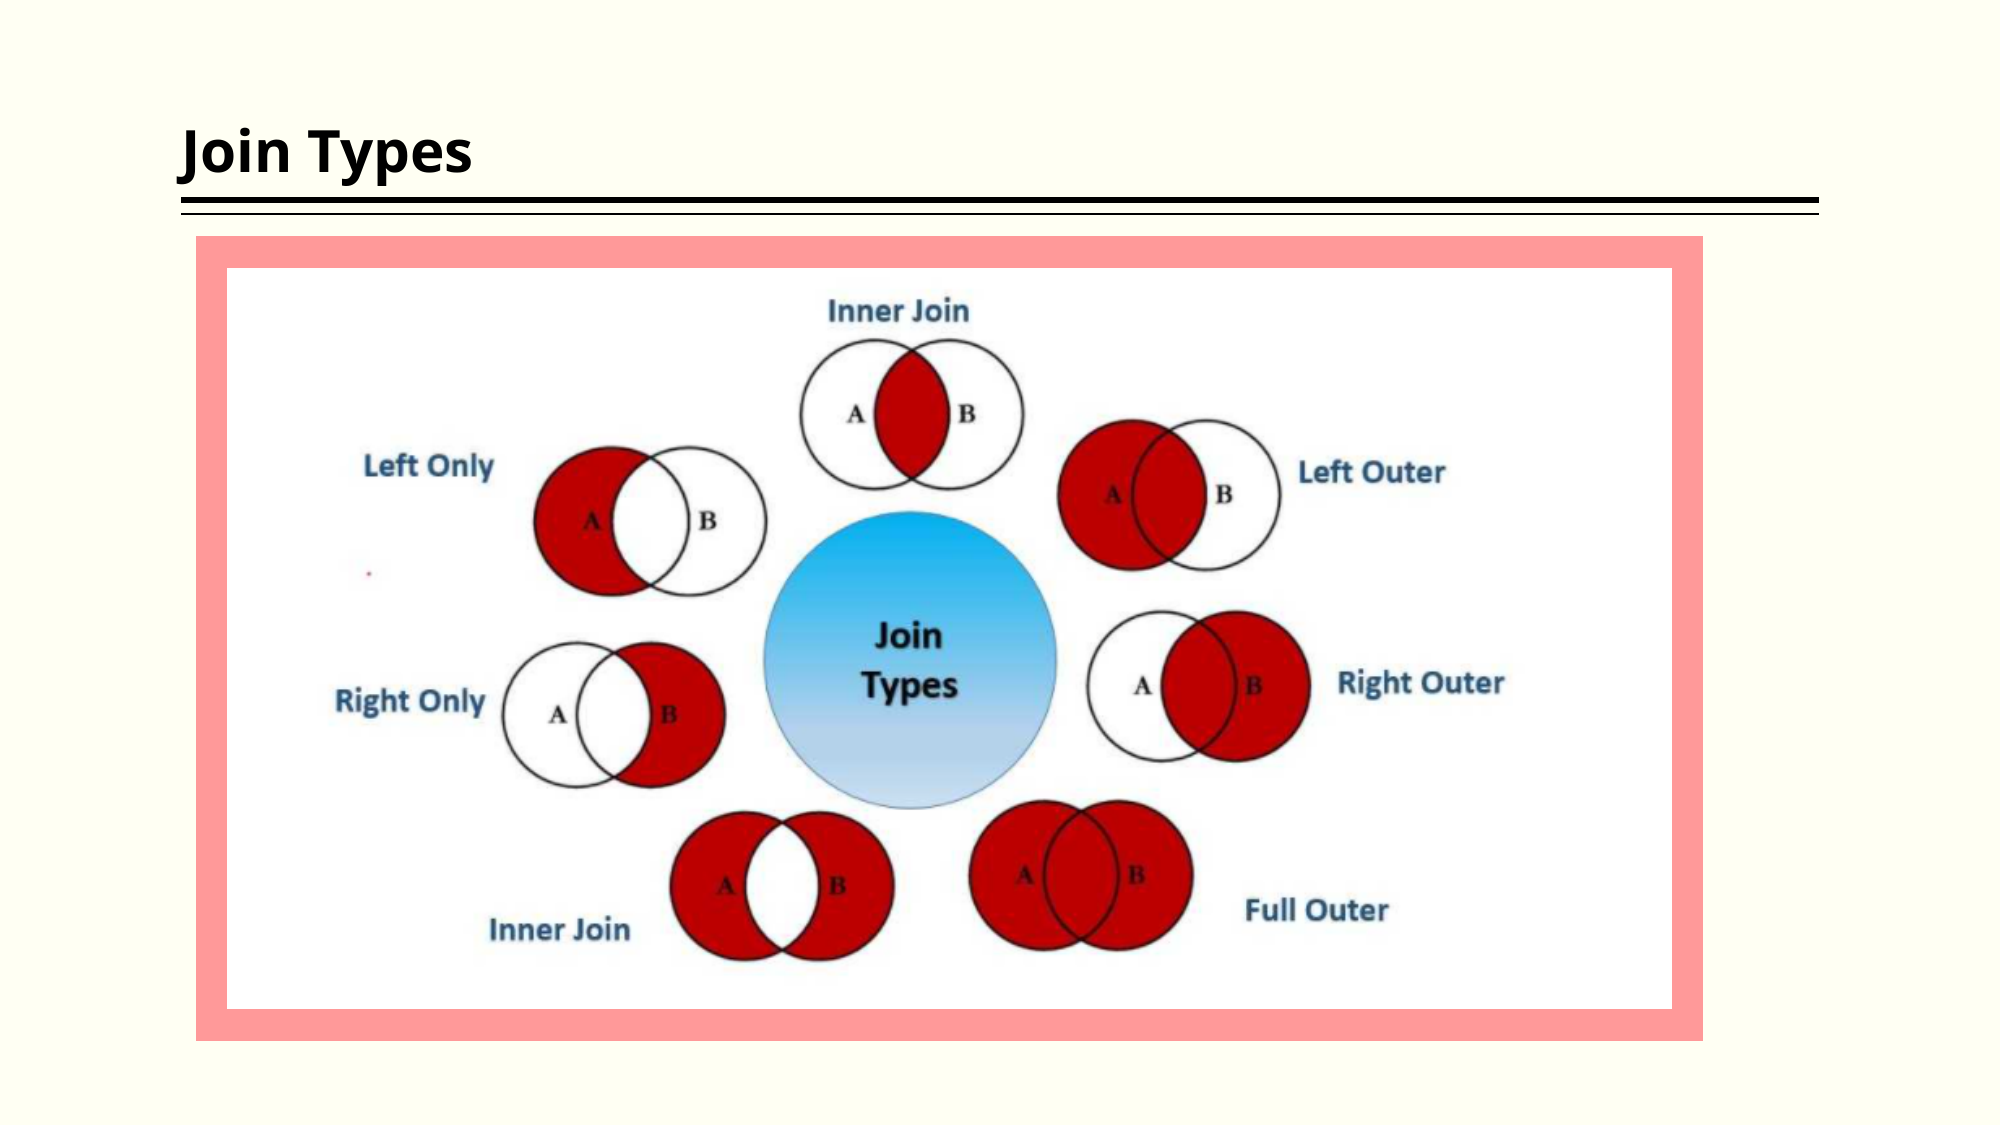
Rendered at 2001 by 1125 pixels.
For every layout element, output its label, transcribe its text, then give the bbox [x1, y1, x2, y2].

picture [227, 267, 1672, 1010]
title Join Types [181, 12, 1819, 193]
